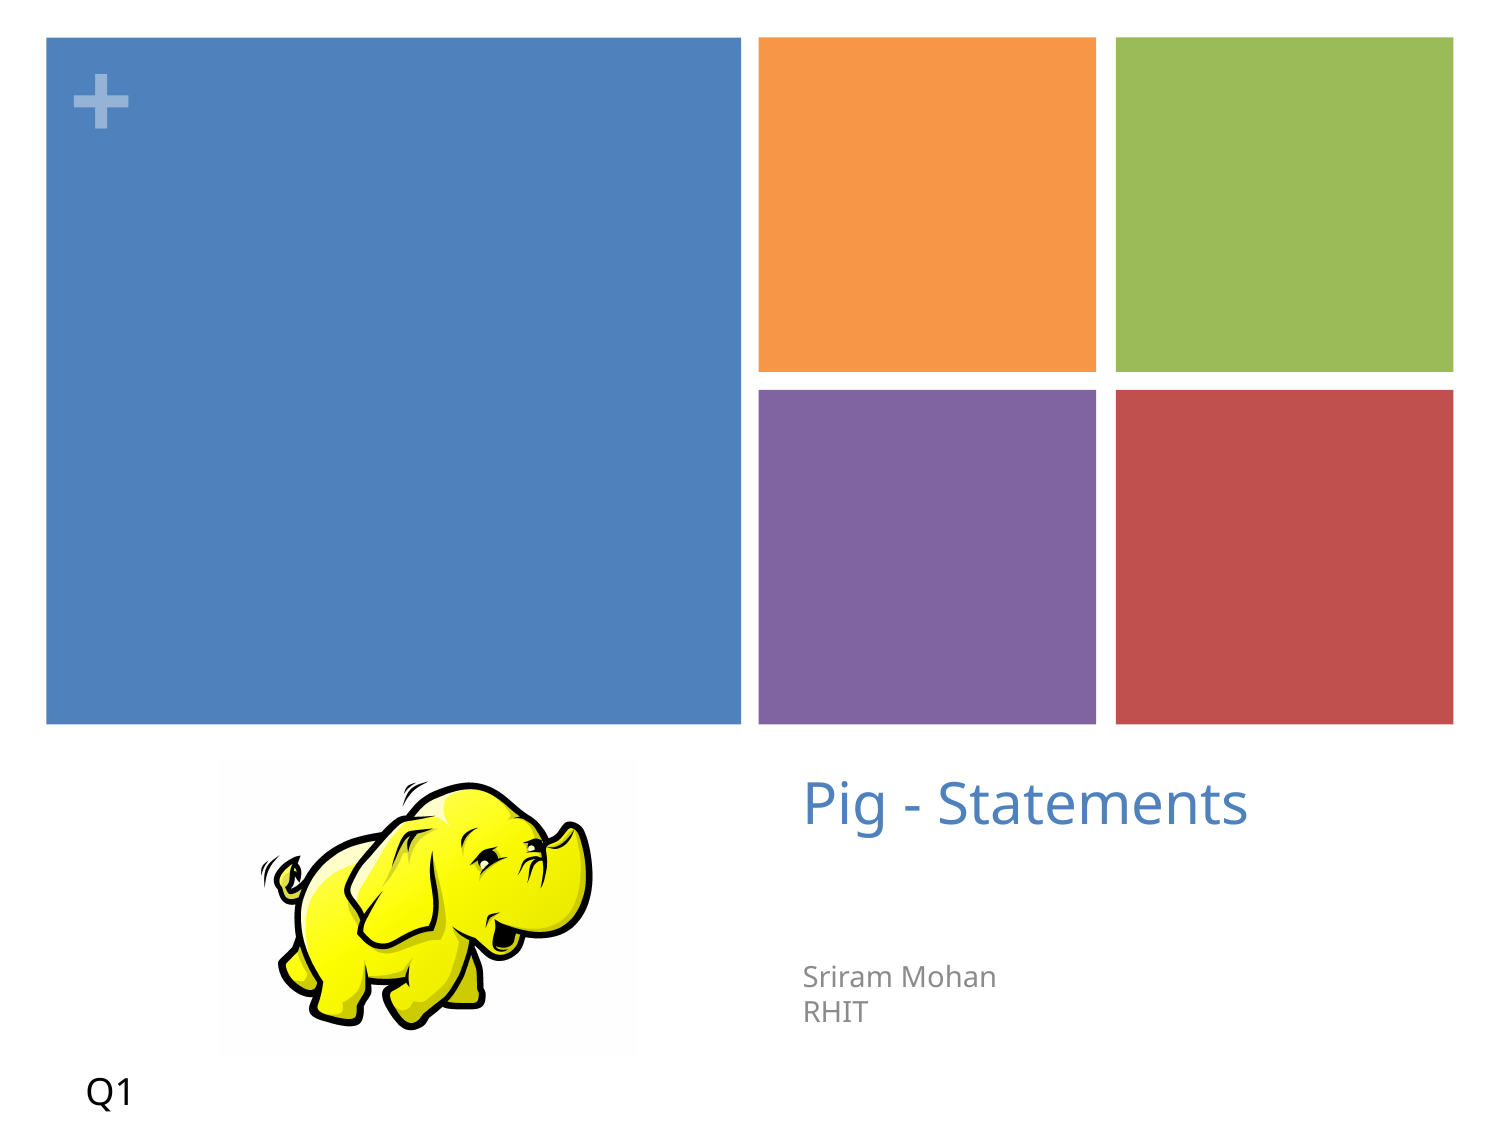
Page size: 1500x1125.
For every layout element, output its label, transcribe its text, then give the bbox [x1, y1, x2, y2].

title Pig - Statements [787, 758, 1450, 912]
picture [218, 758, 638, 1058]
subtitle Sriram Mohan RHIT [787, 951, 1450, 1074]
text_box Q1 [70, 1061, 152, 1121]
